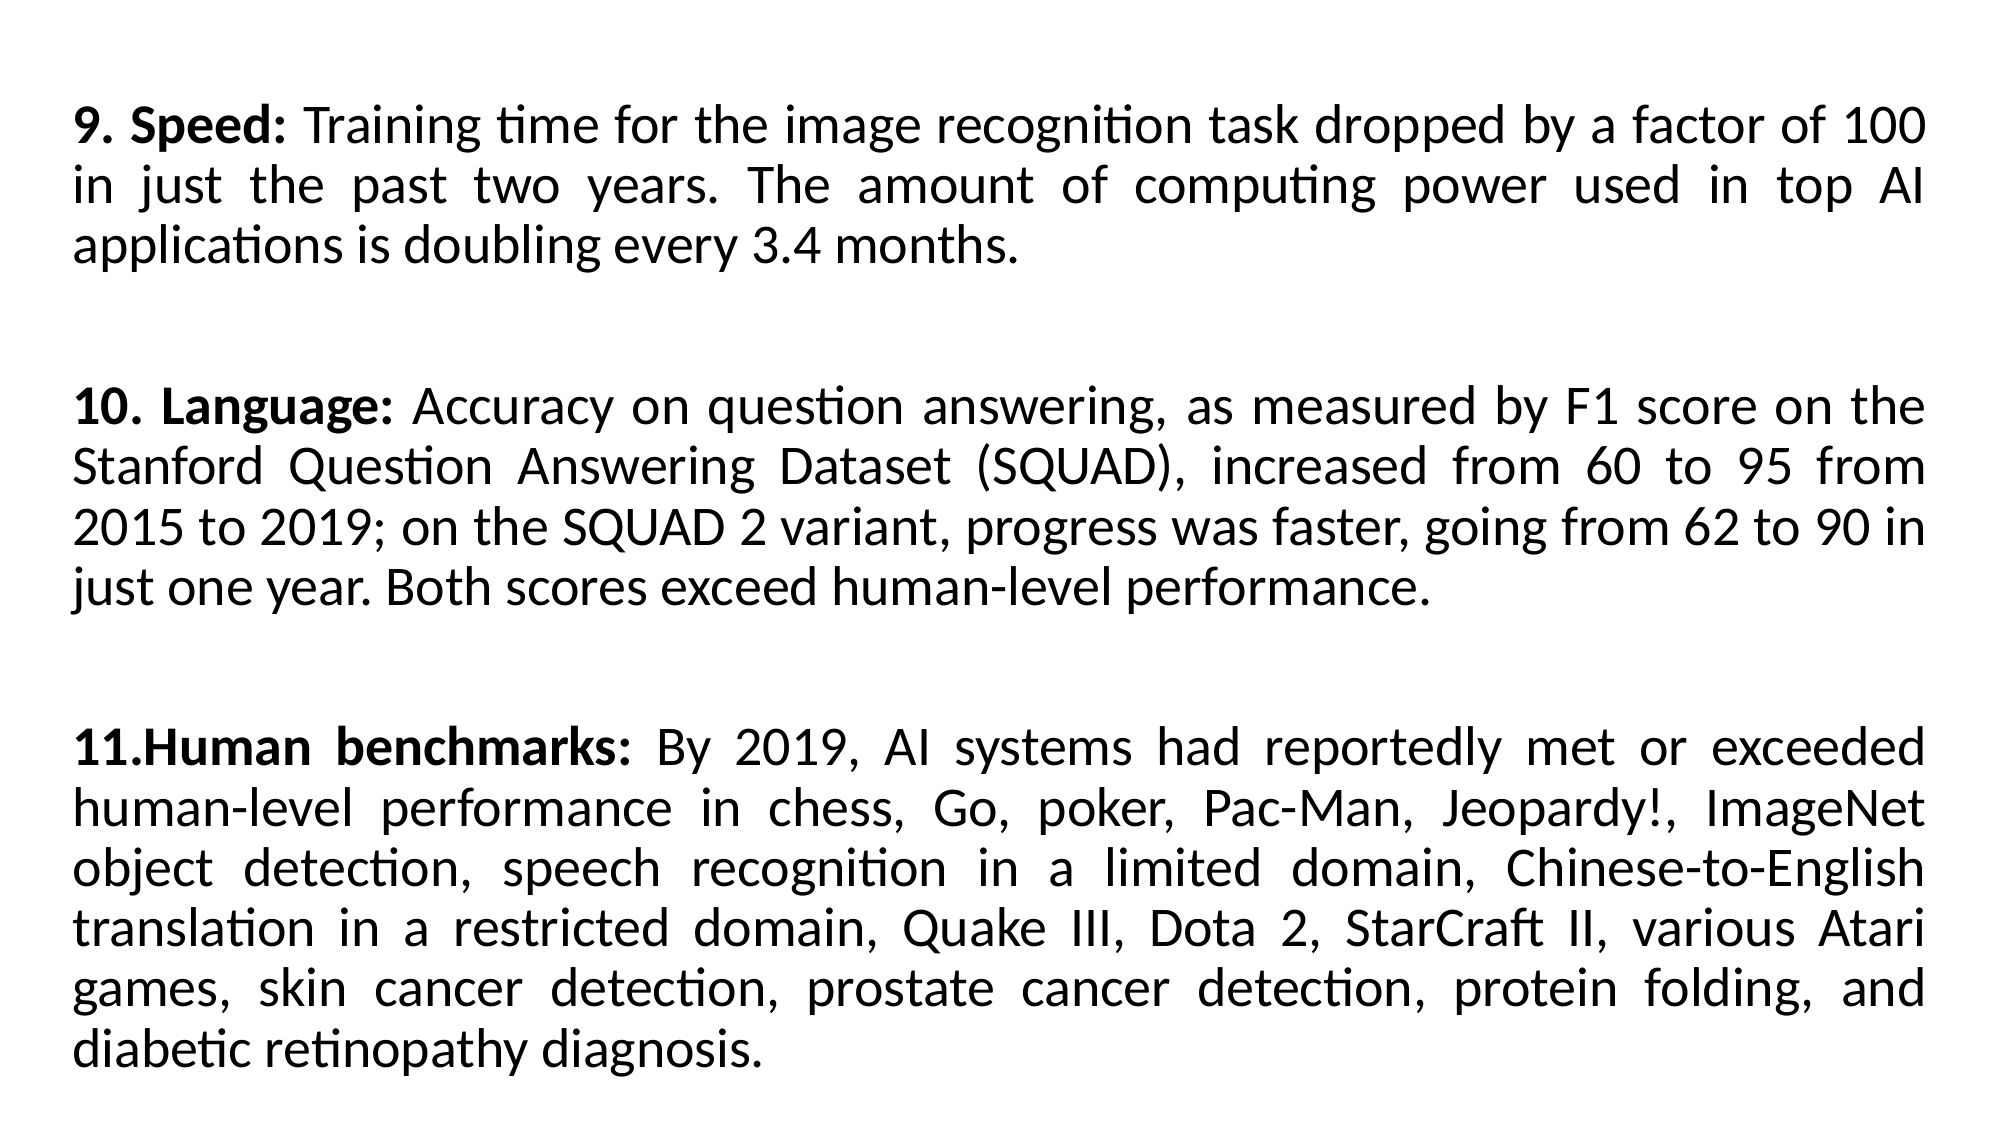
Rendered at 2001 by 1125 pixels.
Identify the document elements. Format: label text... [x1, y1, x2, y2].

list 9. Speed: Training time for the image recognition task dropped by a factor of 100 in just the past two years. The amount of computing power used in top AI applications is doubling every 3.4 months. 10. Language: Accuracy on question answering, as measured by F1 score on the Stanford Question Answering Dataset (SQUAD), increased from 60 to 95 from 2015 to 2019; on the SQUAD 2 variant, progress was faster, going from 62 to 90 in just one year. Both scores exceed human-level performance. 11.Human benchmarks: By 2019, AI systems had reportedly met or exceeded human-level performance in chess, Go, poker, Pac-Man, Jeopardy!, ImageNet object detection, speech recognition in a limited domain, Chinese-to-English translation in a restricted domain, Quake III, Dota 2, StarCraft II, various Atari games, skin cancer detection, prostate cancer detection, protein folding, and diabetic retinopathy diagnosis. [57, 87, 1943, 1088]
